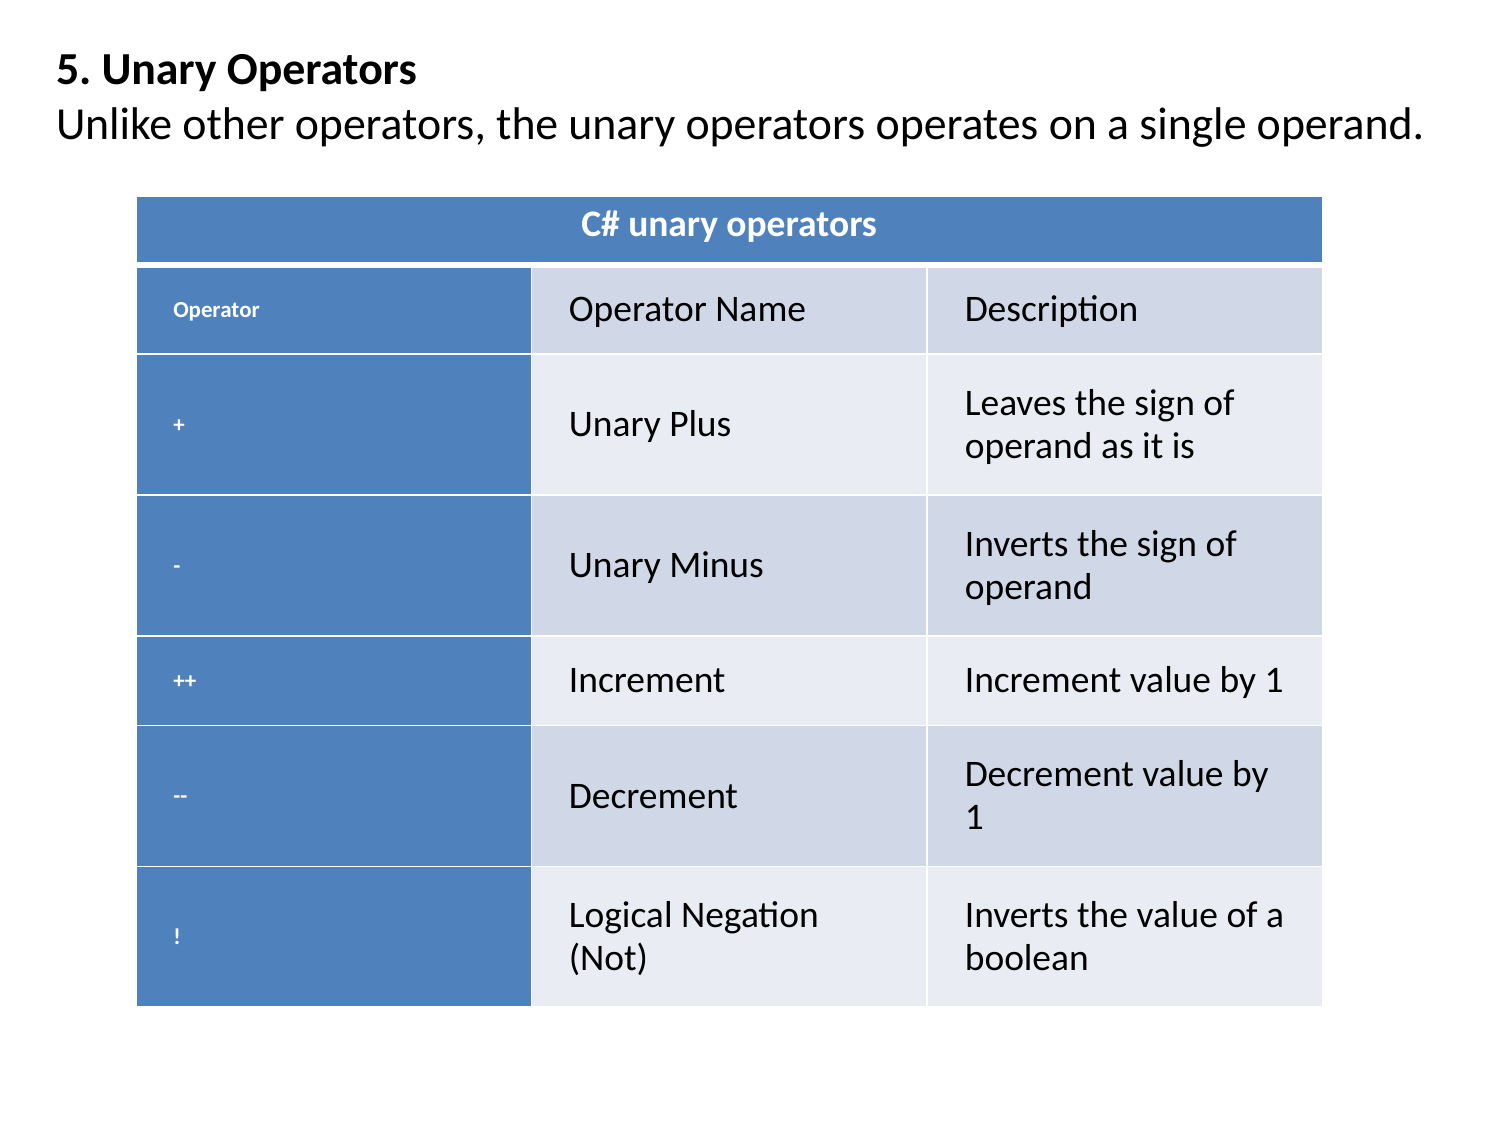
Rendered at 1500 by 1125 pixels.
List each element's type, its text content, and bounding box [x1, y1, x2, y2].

table_cell ! [137, 867, 531, 1006]
table_cell Decrement [532, 726, 926, 866]
table_cell -- [137, 726, 531, 866]
text_box 5. Unary Operators Unlike other operators, the unary operators operates on a single operand. [41, 30, 1483, 211]
table_cell Unary Plus [532, 355, 926, 494]
table_cell Increment [532, 637, 926, 725]
table_header C# unary operators [137, 197, 1322, 262]
table_cell Increment value by 1 [928, 637, 1322, 725]
table_cell Operator [137, 268, 531, 353]
table_cell Operator Name [532, 268, 926, 353]
table_cell + [137, 355, 531, 494]
table_cell Unary Minus [532, 496, 926, 635]
table_cell - [137, 496, 531, 635]
table_cell Leaves the sign of operand as it is [928, 355, 1322, 494]
table_cell Decrement value by 1 [928, 726, 1322, 866]
table_cell Inverts the sign of operand [928, 496, 1322, 635]
table_cell ++ [137, 637, 531, 725]
table_cell Logical Negation (Not) [532, 867, 926, 1006]
table_cell Description [928, 268, 1322, 353]
table_cell Inverts the value of a boolean [928, 867, 1322, 1006]
